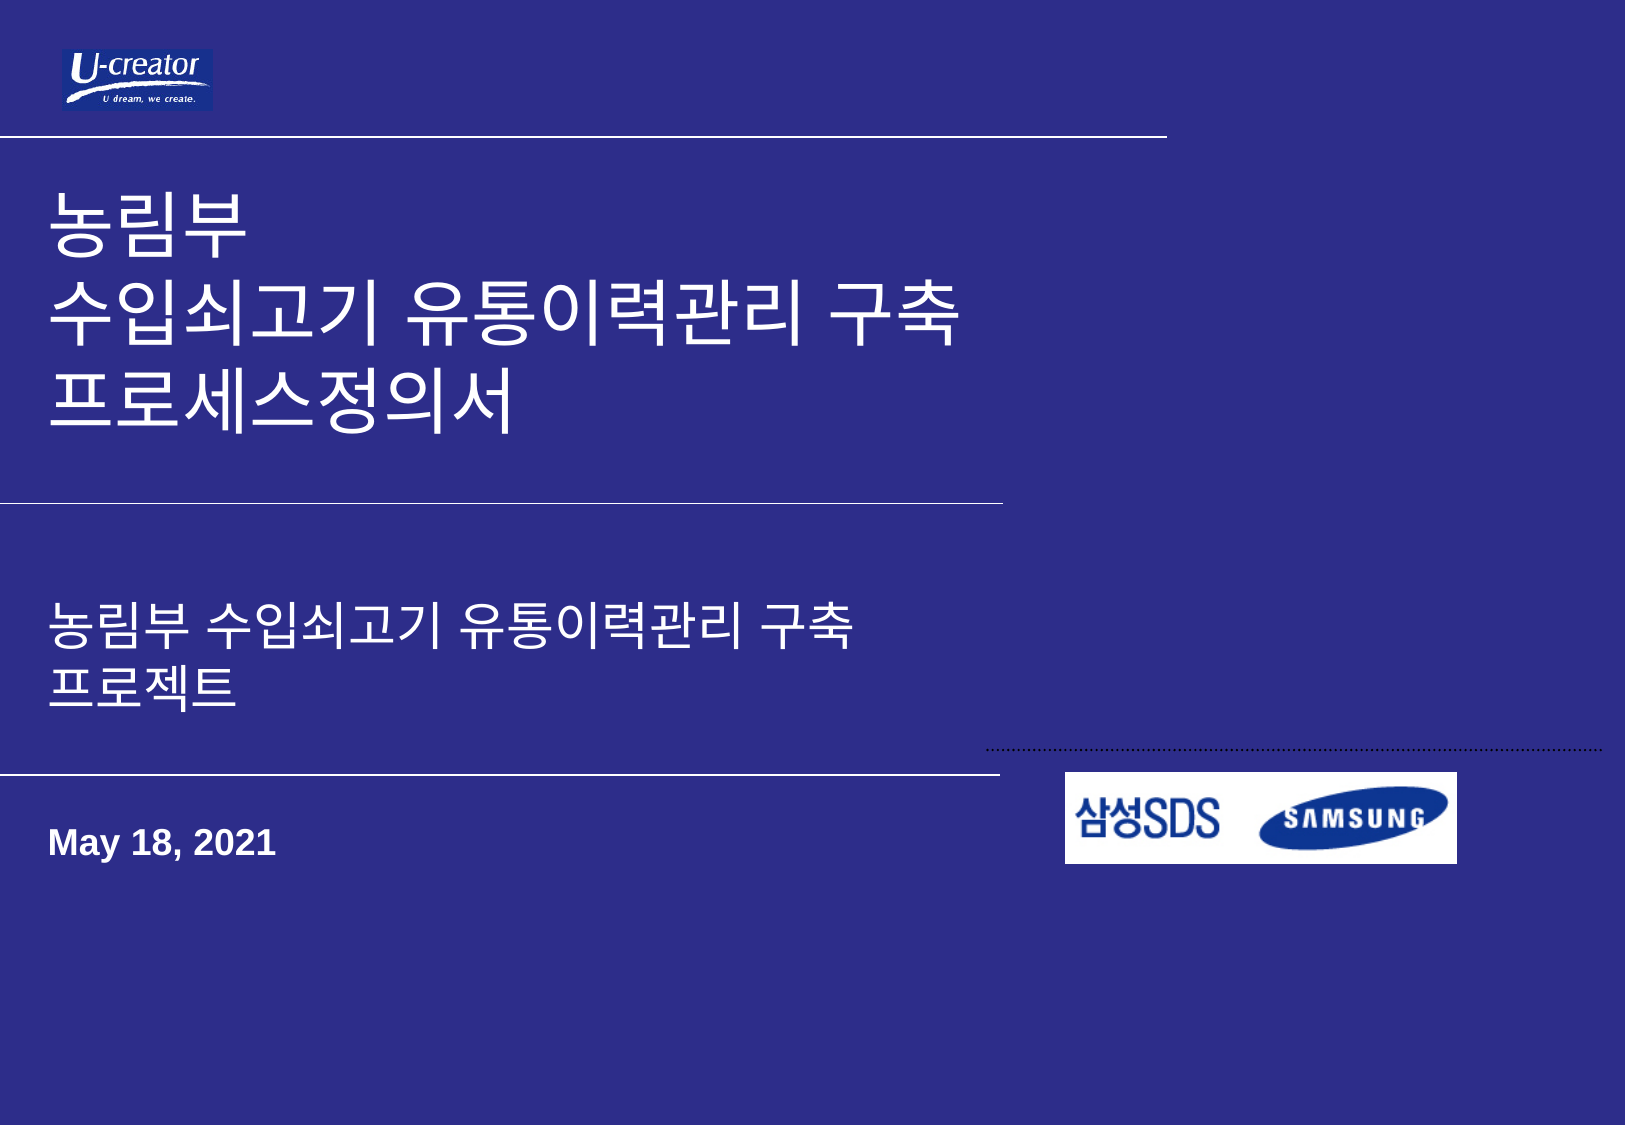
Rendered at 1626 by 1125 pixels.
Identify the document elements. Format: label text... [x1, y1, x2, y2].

picture [62, 49, 213, 111]
subtitle 농림부 수입쇠고기 유통이력관리 구축 프로젝트 [32, 586, 1004, 748]
title 농림부 수입쇠고기 유통이력관리 구축 프로세스정의서 [32, 172, 1415, 563]
picture [1065, 772, 1457, 864]
text_box May 18, 2021 [32, 810, 352, 871]
